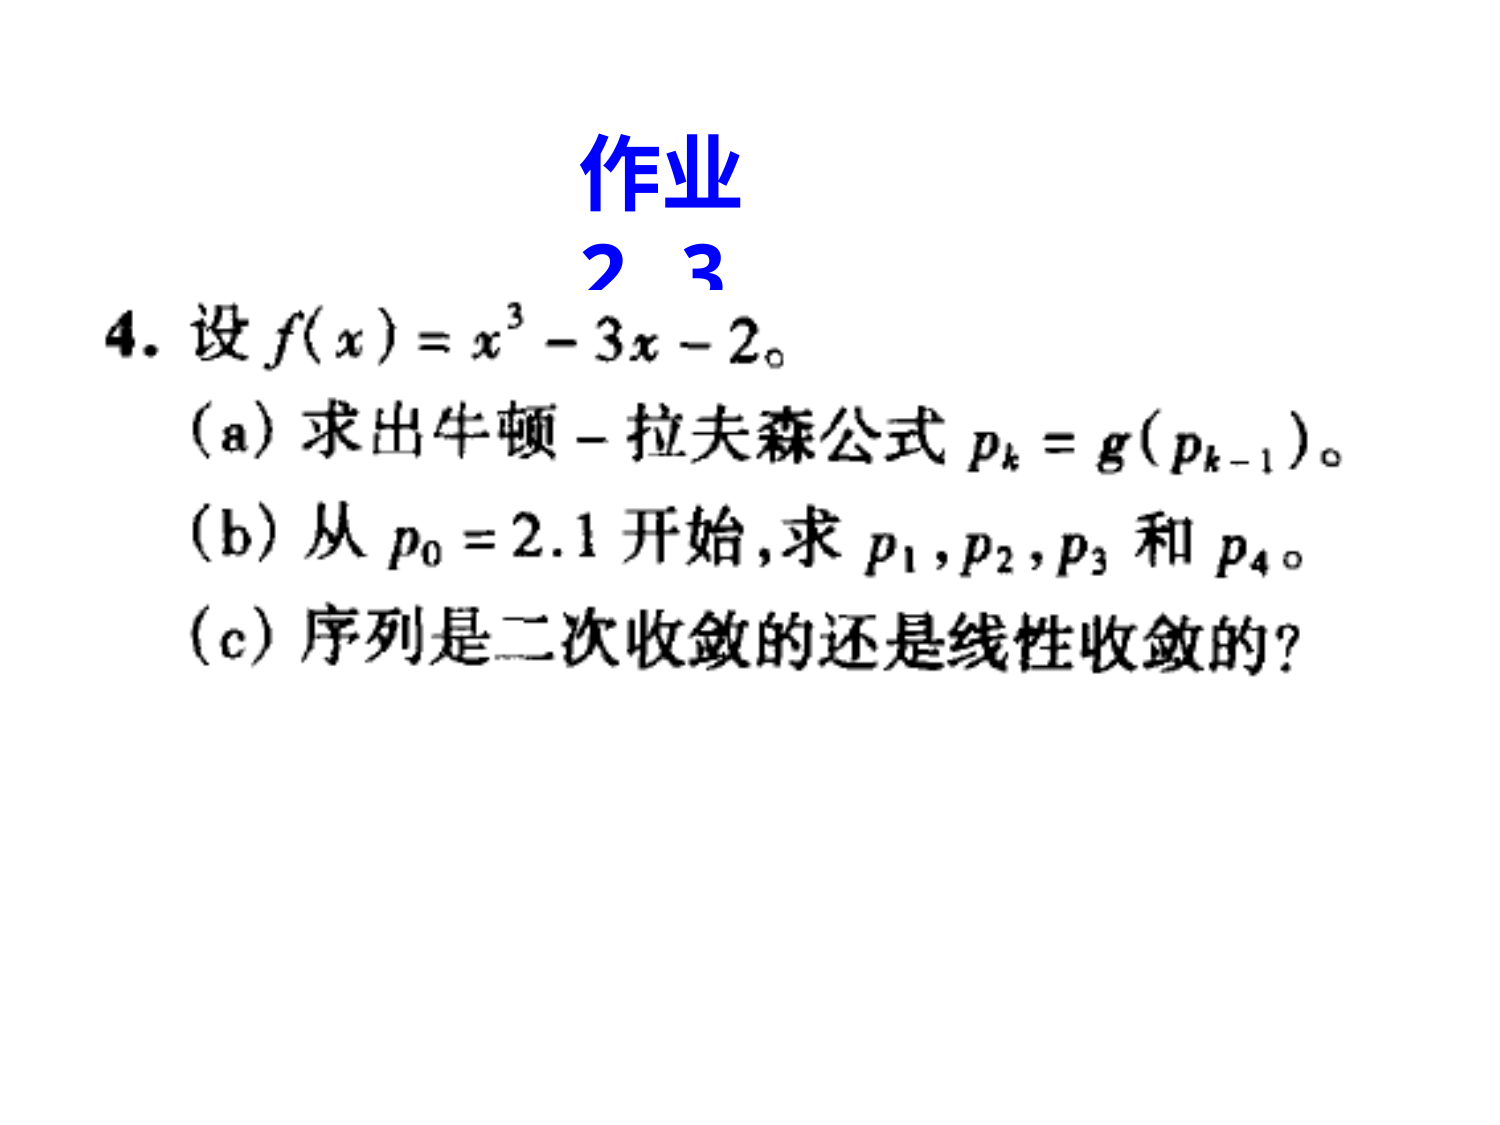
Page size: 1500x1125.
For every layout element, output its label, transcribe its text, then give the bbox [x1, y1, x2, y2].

text_box 作业 2.3 [563, 113, 937, 290]
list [88, 290, 1412, 694]
